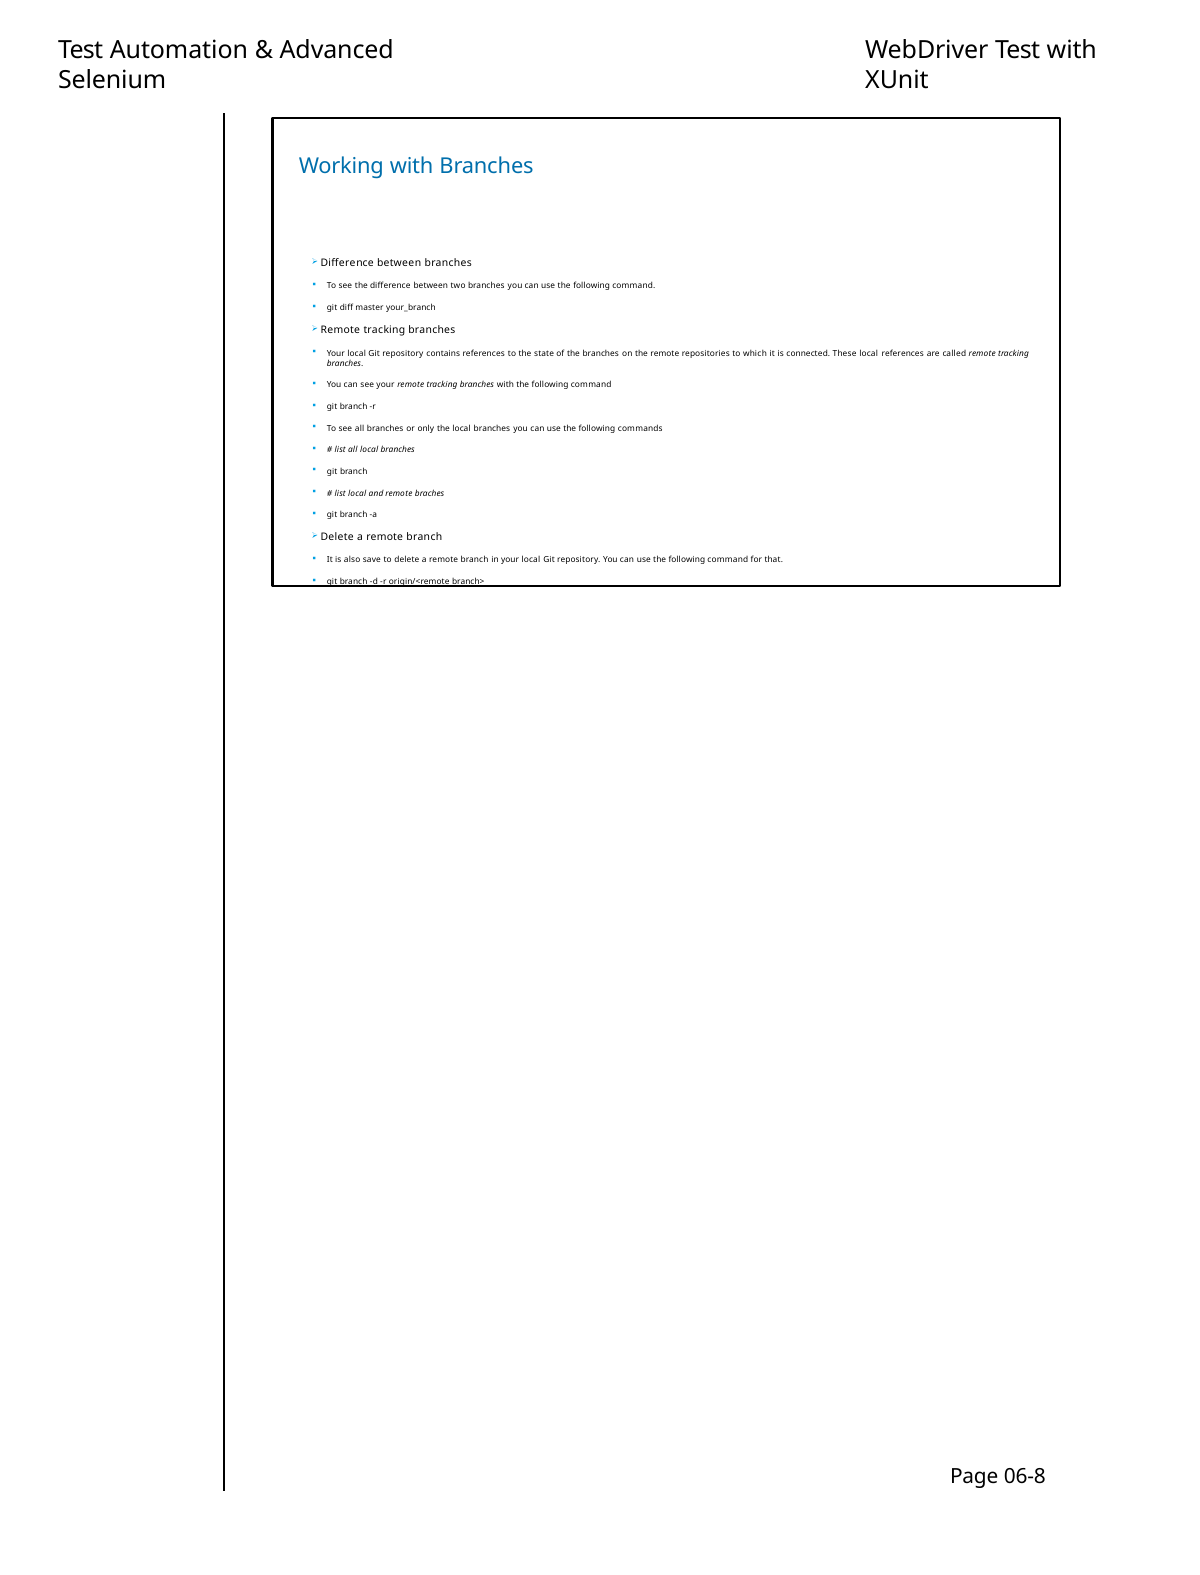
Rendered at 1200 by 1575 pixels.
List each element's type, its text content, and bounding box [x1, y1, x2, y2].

text_box Test Automation & Advanced Selenium [56, 31, 490, 94]
text_box Working with Branches Difference between branches To see the difference between two branches you can use the following command. git diff master your_branch Remote tracking branches Your local Git repository contains references to the state of the branches on the remote repositories to which it is connected. These local references are called remote tracking branches. You can see your remote tracking branches with the following command git branch -r To see all branches or only the local branches you can use the following commands # list all local branches git branch # list local and remote braches git branch -a Delete a remote branch It is also save to delete a remote branch in your local Git repository. You can use the following command for that. git branch -d -r origin/<remote branch> [272, 118, 1060, 587]
text_box WebDriver Test with XUnit [863, 31, 1157, 94]
slide_number Page 06-8 [948, 1462, 1064, 1575]
